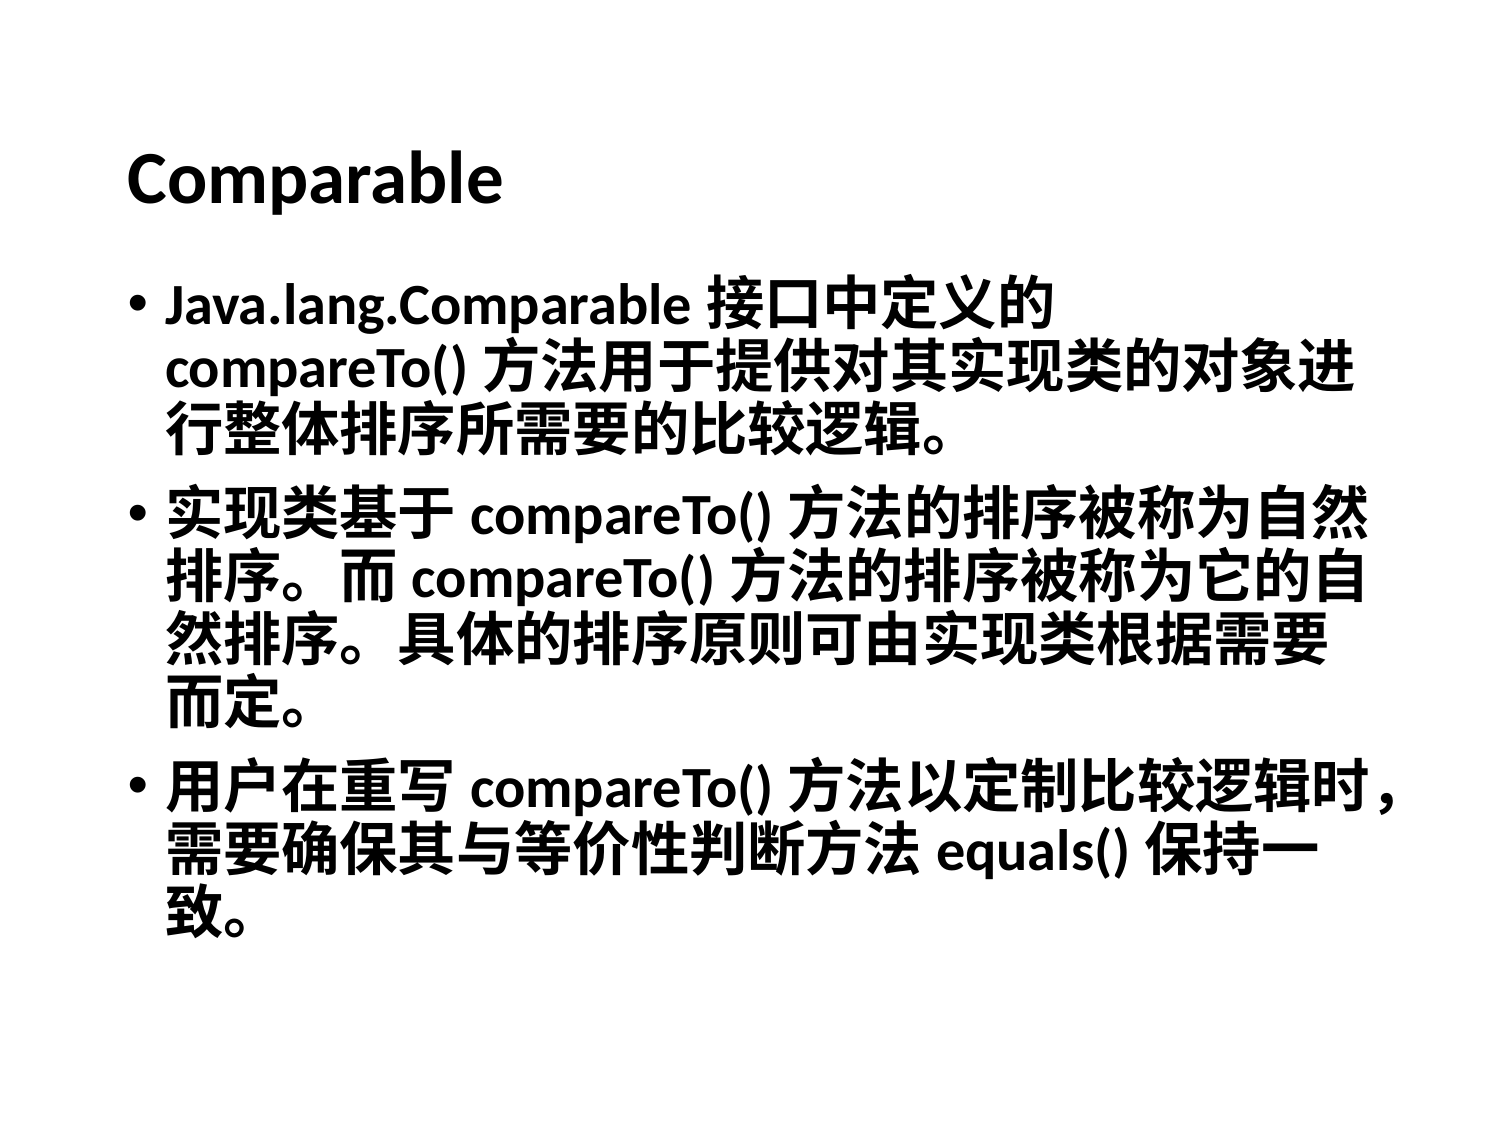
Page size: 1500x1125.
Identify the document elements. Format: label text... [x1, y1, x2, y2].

title Comparable [112, 126, 1388, 232]
list Java.lang.Comparable接口中定义的compareTo()方法用于提供对其实现类的对象进行整体排序所需要的比较逻辑。 实现类基于compareTo()方法的排序被称为自然排序。而compareTo()方法的排序被称为它的自然排序。具体的排序原则可由实现类根据需要而定。 用户在重写compareTo()方法以定制比较逻辑时，需要确保其与等价性判断方法equals()保持一致。 [112, 267, 1388, 1000]
